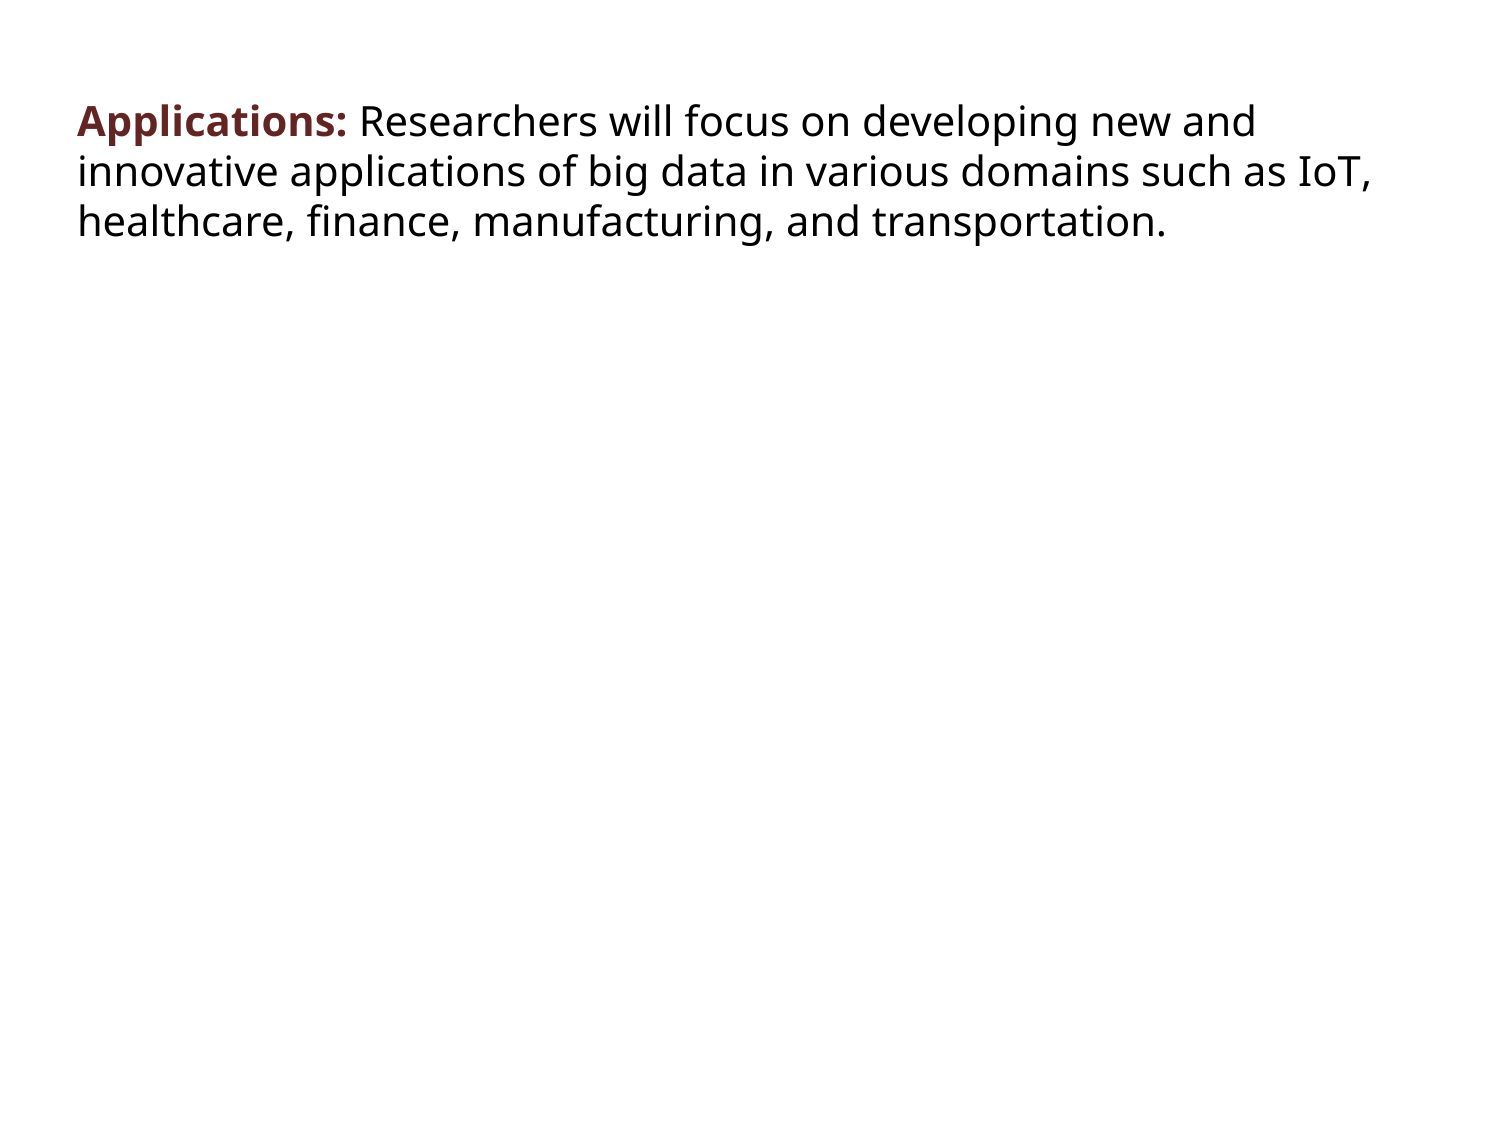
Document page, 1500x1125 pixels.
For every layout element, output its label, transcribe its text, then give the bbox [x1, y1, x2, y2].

text_box Applications: Researchers will focus on developing new and innovative applications of big data in various domains such as IoT, healthcare, finance, manufacturing, and transportation. [62, 87, 1475, 253]
